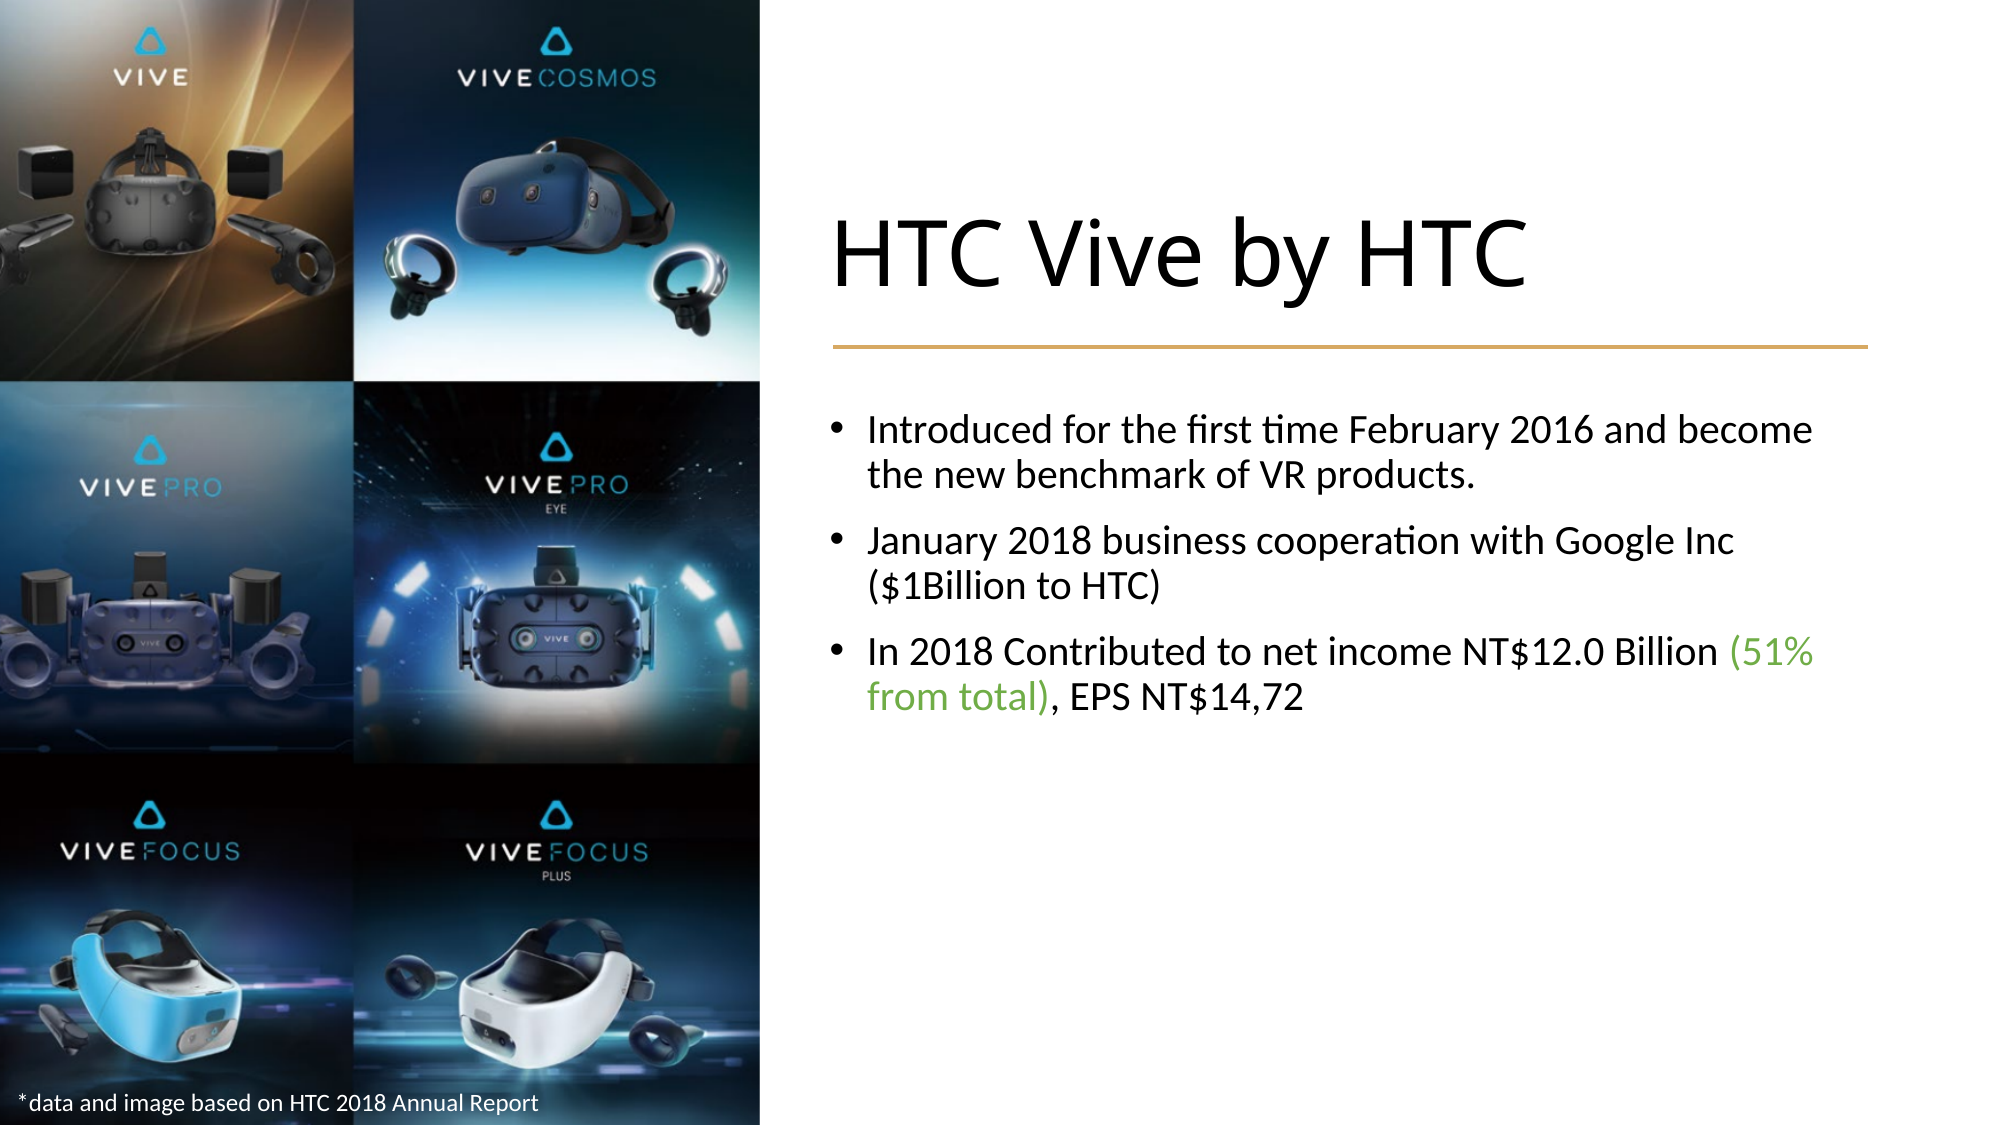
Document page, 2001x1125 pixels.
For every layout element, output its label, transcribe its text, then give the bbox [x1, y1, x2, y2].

list Introduced for the first time February 2016 and become the new benchmark of VR products. January 2018 business cooperation with Google Inc ($1Billion to HTC) In 2018 Contributed to net income NT$12.0 Billion (51% from total), EPS NT$14,72 [814, 399, 1895, 1021]
title HTC Vive by HTC [814, 103, 1895, 315]
picture [0, 0, 761, 1125]
